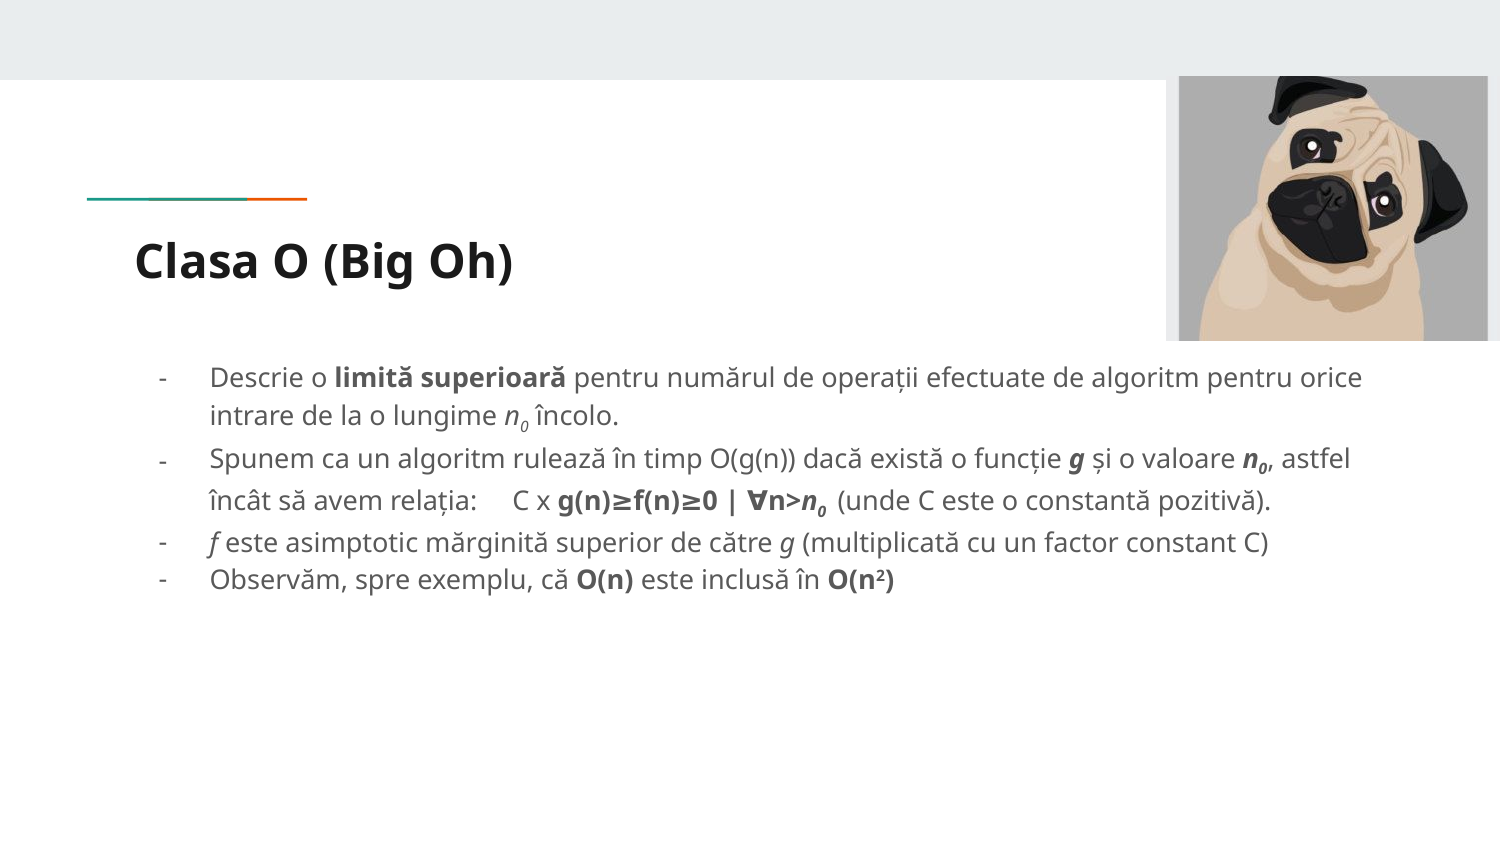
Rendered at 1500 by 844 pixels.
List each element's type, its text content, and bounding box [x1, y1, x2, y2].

list Descrie o limită superioară pentru numărul de operații efectuate de algoritm pentru orice intrare de la o lungime n0 încolo. Spunem ca un algoritm rulează în timp O(g(n)) dacă există o funcție g și o valoare n0, astfel încât să avem relația: C x g(n)≥f(n)≥0 | ∀n>n0 (unde C este o constantă pozitivă). f este asimptotic mărginită superior de către g (multiplicată cu un factor constant C) Observăm, spre exemplu, că O(n) este inclusă în O(n2) [119, 341, 1381, 712]
picture [1166, 75, 1500, 342]
title Clasa O (Big Oh) [119, 216, 1161, 305]
